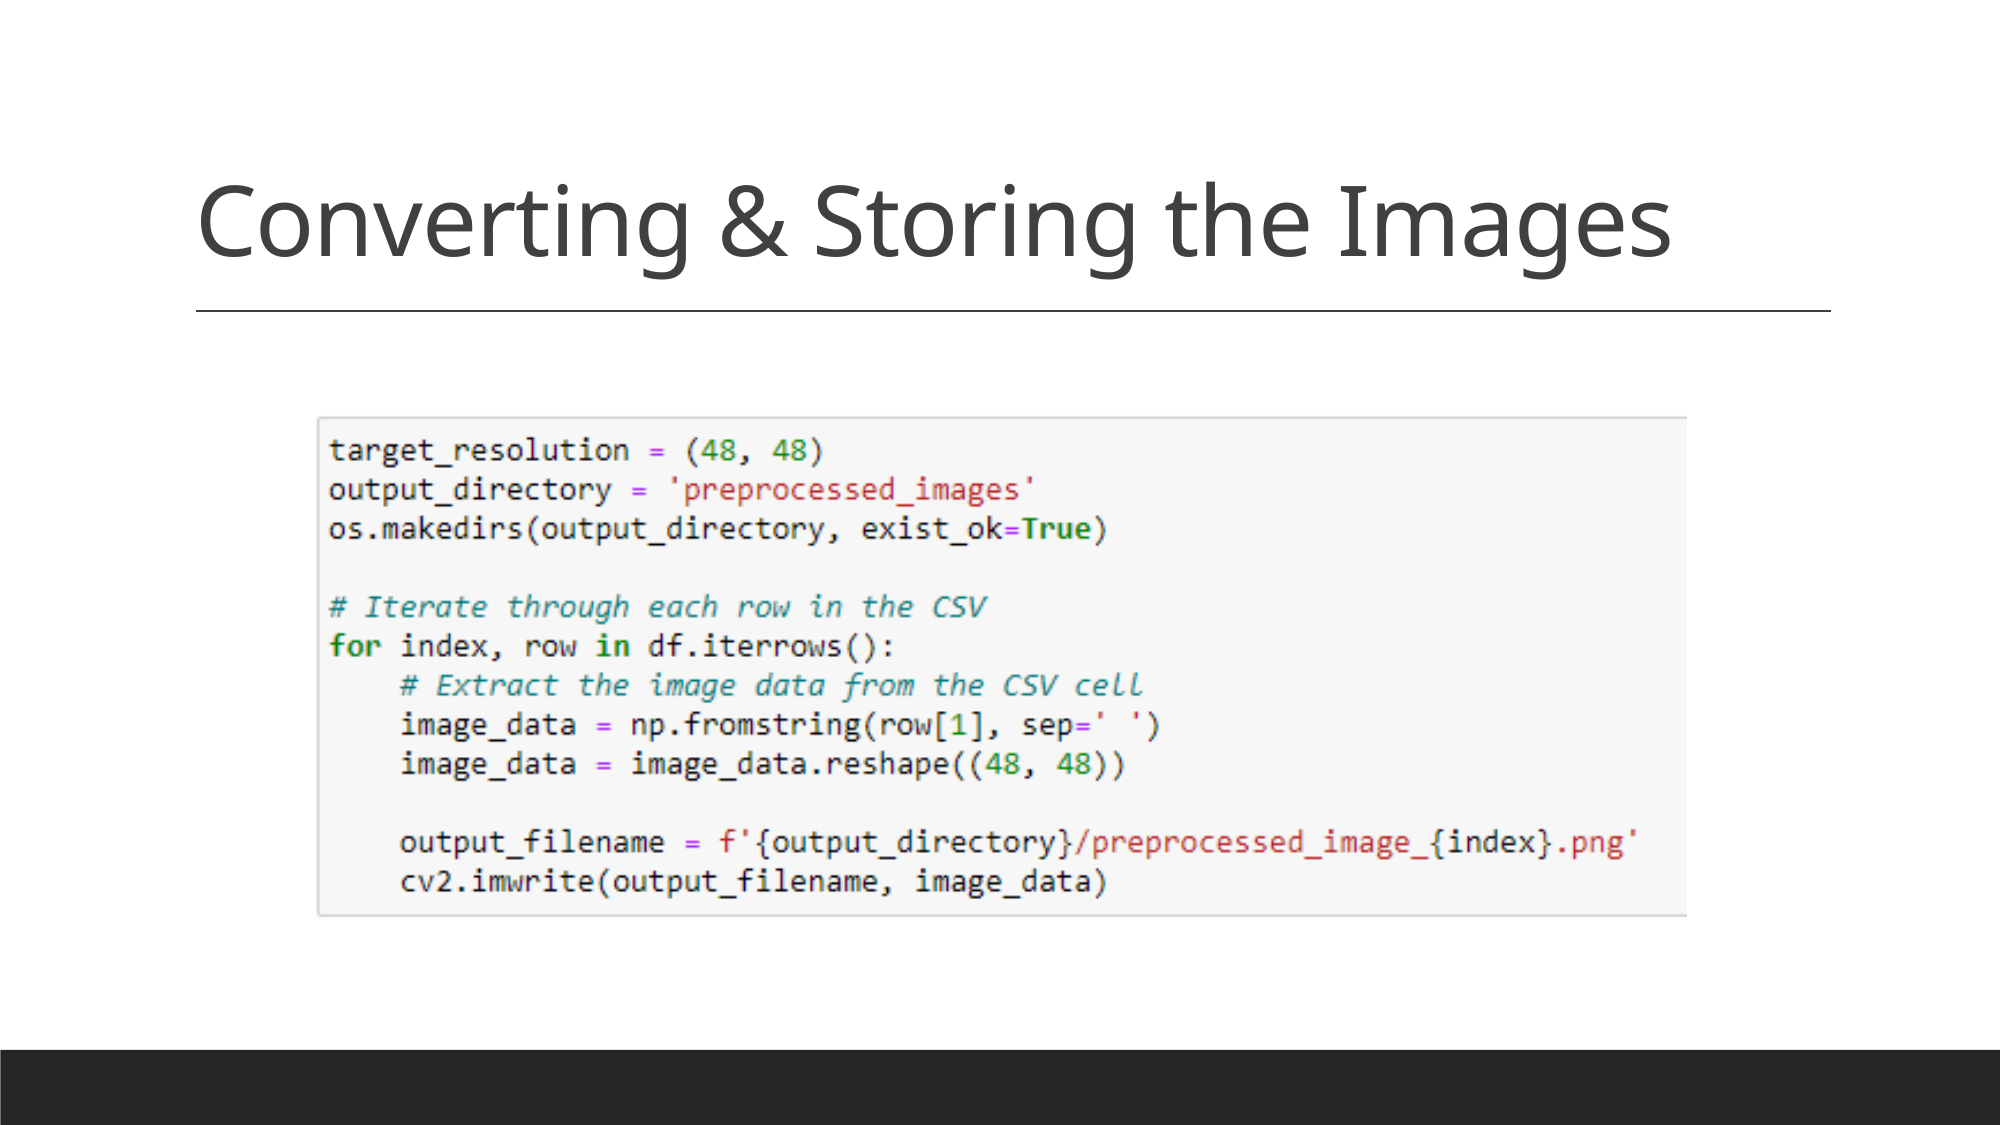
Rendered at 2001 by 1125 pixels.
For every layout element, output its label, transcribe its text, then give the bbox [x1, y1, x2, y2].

title Converting & Storing the Images [180, 47, 1830, 285]
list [312, 407, 1688, 930]
